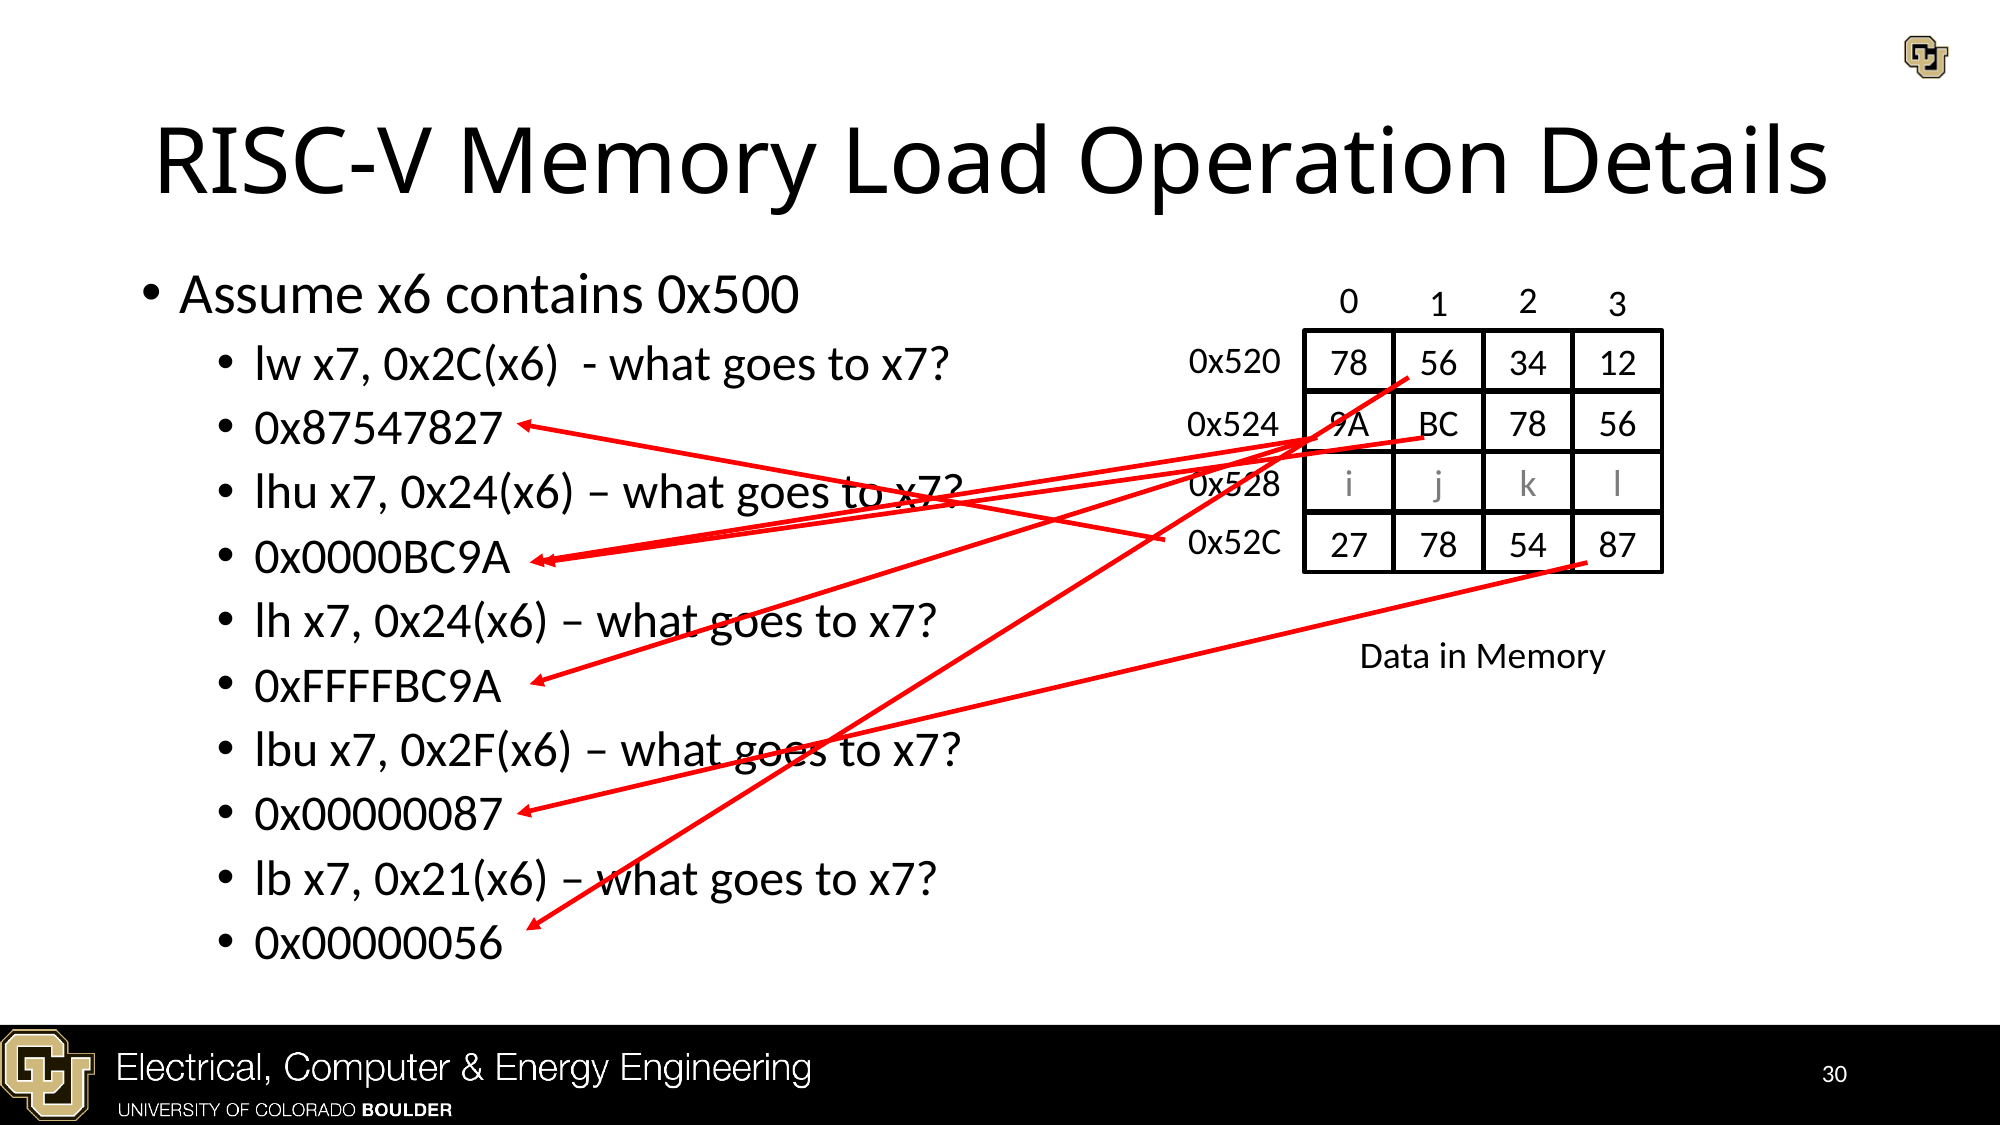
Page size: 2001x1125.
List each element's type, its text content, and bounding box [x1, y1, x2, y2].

text_box 78 [1483, 391, 1572, 451]
footer [0, 1024, 2000, 1125]
text_box 2 [1483, 268, 1573, 328]
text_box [540, 437, 1425, 563]
picture [0, 1029, 810, 1121]
text_box 12 [1572, 332, 1663, 391]
text_box 0 [1304, 269, 1394, 329]
text_box BC [1409, 391, 1483, 451]
text_box 0x520 [1165, 328, 1305, 377]
text_box k [1483, 451, 1572, 512]
text_box 78 [1425, 512, 1483, 562]
text_box 56 [1572, 391, 1663, 451]
text_box 34 [1483, 330, 1572, 391]
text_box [525, 377, 1409, 931]
text_box 78 [1305, 330, 1393, 377]
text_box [516, 562, 525, 814]
text_box Data in Memory [1588, 623, 1663, 684]
list Assume x6 contains 0x500 lw x7, 0x2C(x6) - what goes to x7? 0x87547827 lhu x7, 0x24(x6) – what goes to x7? 0x0000BC9A lh x7, 0x24(x6) – what goes to x7? 0xFFFFBC9A lbu x7, 0x2F(x6) – what goes to x7? 0x00000087 lb x7, 0x21(x6) – what goes to x7? 0x00000056 [126, 256, 1119, 988]
text_box l [1572, 451, 1663, 512]
slide_number 30 [1412, 1042, 1863, 1103]
text_box 54 [1483, 512, 1572, 562]
title RISC-V Memory Load Operation Details [137, 55, 1863, 274]
text_box 1 [1393, 271, 1484, 332]
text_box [516, 423, 525, 541]
text_box j [1425, 451, 1483, 512]
picture [1899, 32, 1958, 87]
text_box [1409, 562, 1588, 814]
text_box 3 [1572, 271, 1663, 332]
text_box 87 [1572, 512, 1663, 573]
text_box 56 [1393, 332, 1483, 391]
